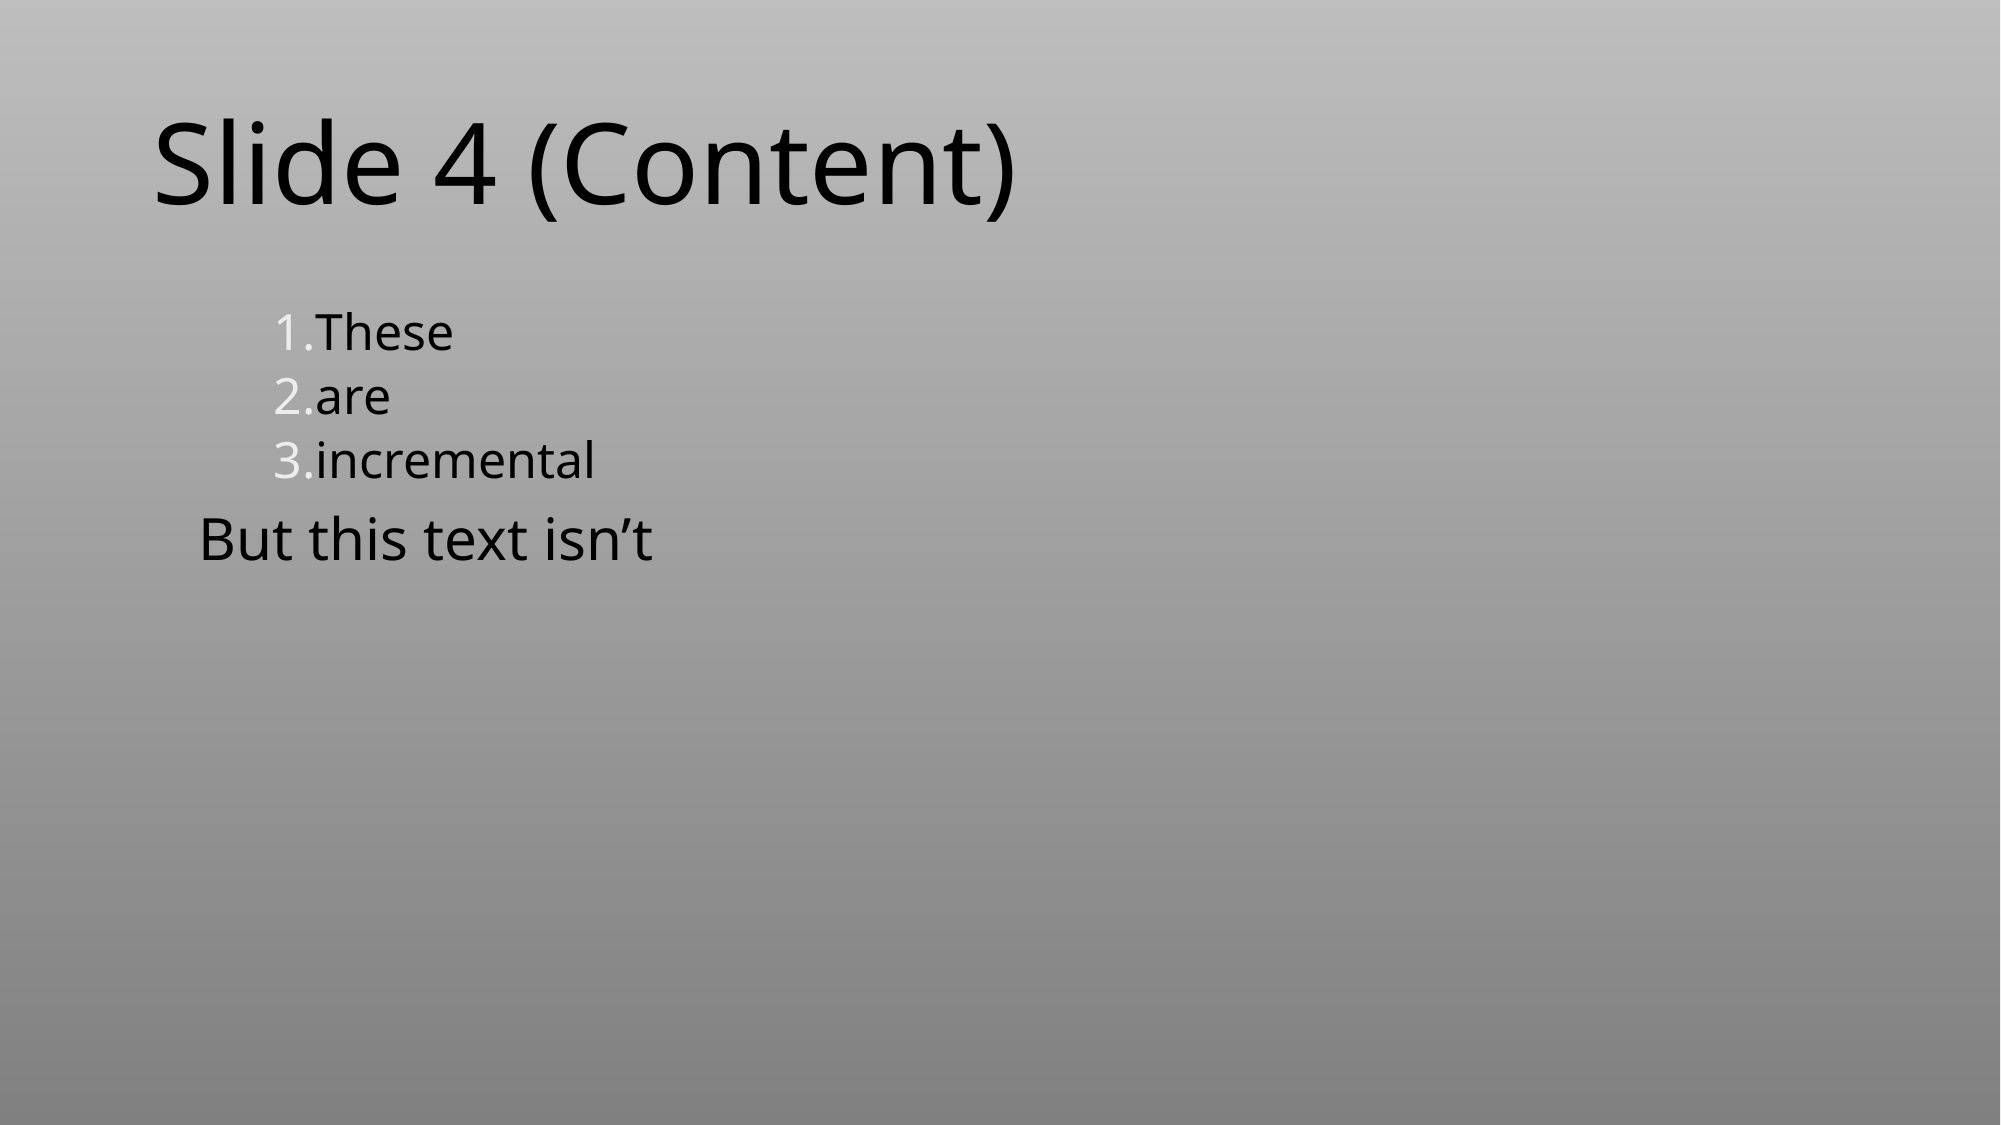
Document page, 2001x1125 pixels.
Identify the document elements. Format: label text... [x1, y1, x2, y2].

list These are incremental But this text isn’t [183, 299, 1863, 1014]
title Slide 4 (Content) [137, 59, 1863, 278]
picture [0, 0, 2001, 1125]
